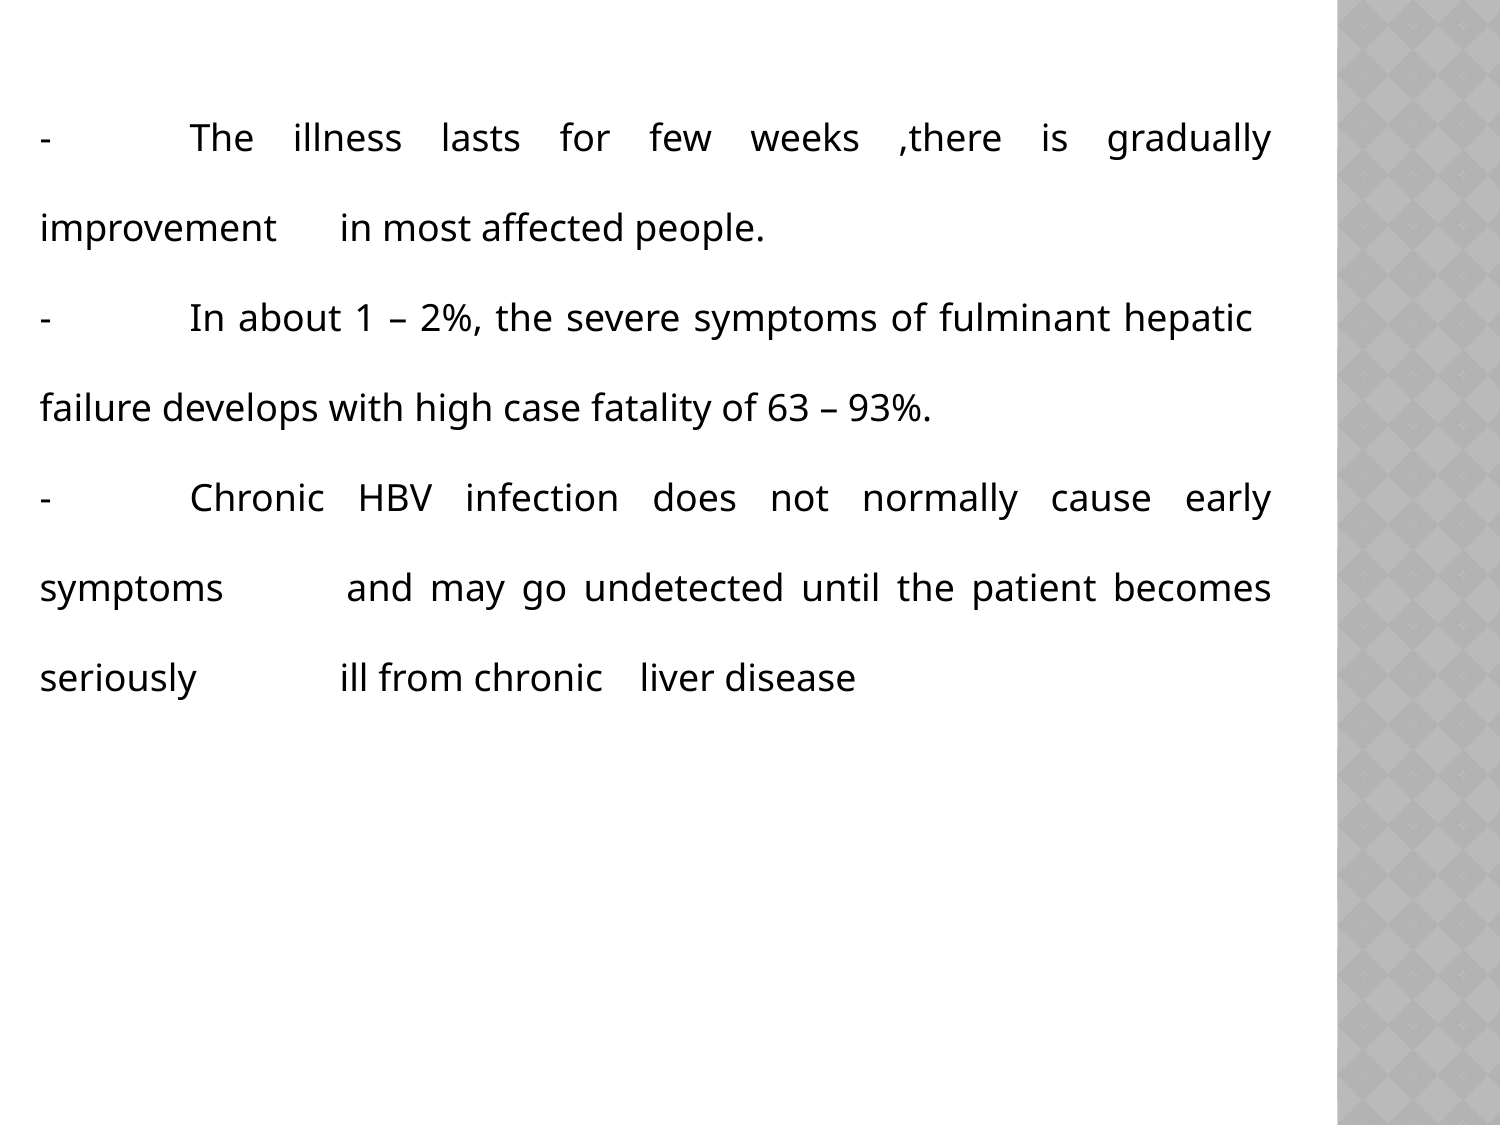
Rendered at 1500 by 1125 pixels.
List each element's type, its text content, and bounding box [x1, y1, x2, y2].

text_box - The illness lasts for few weeks ,there is gradually improvement in most affected people. - In about 1 – 2%, the severe symptoms of fulminant hepatic failure develops with high case fatality of 63 – 93%. - Chronic HBV infection does not normally cause early symptoms and may go undetected until the patient becomes seriously ill from chronic liver disease [24, 61, 1288, 707]
